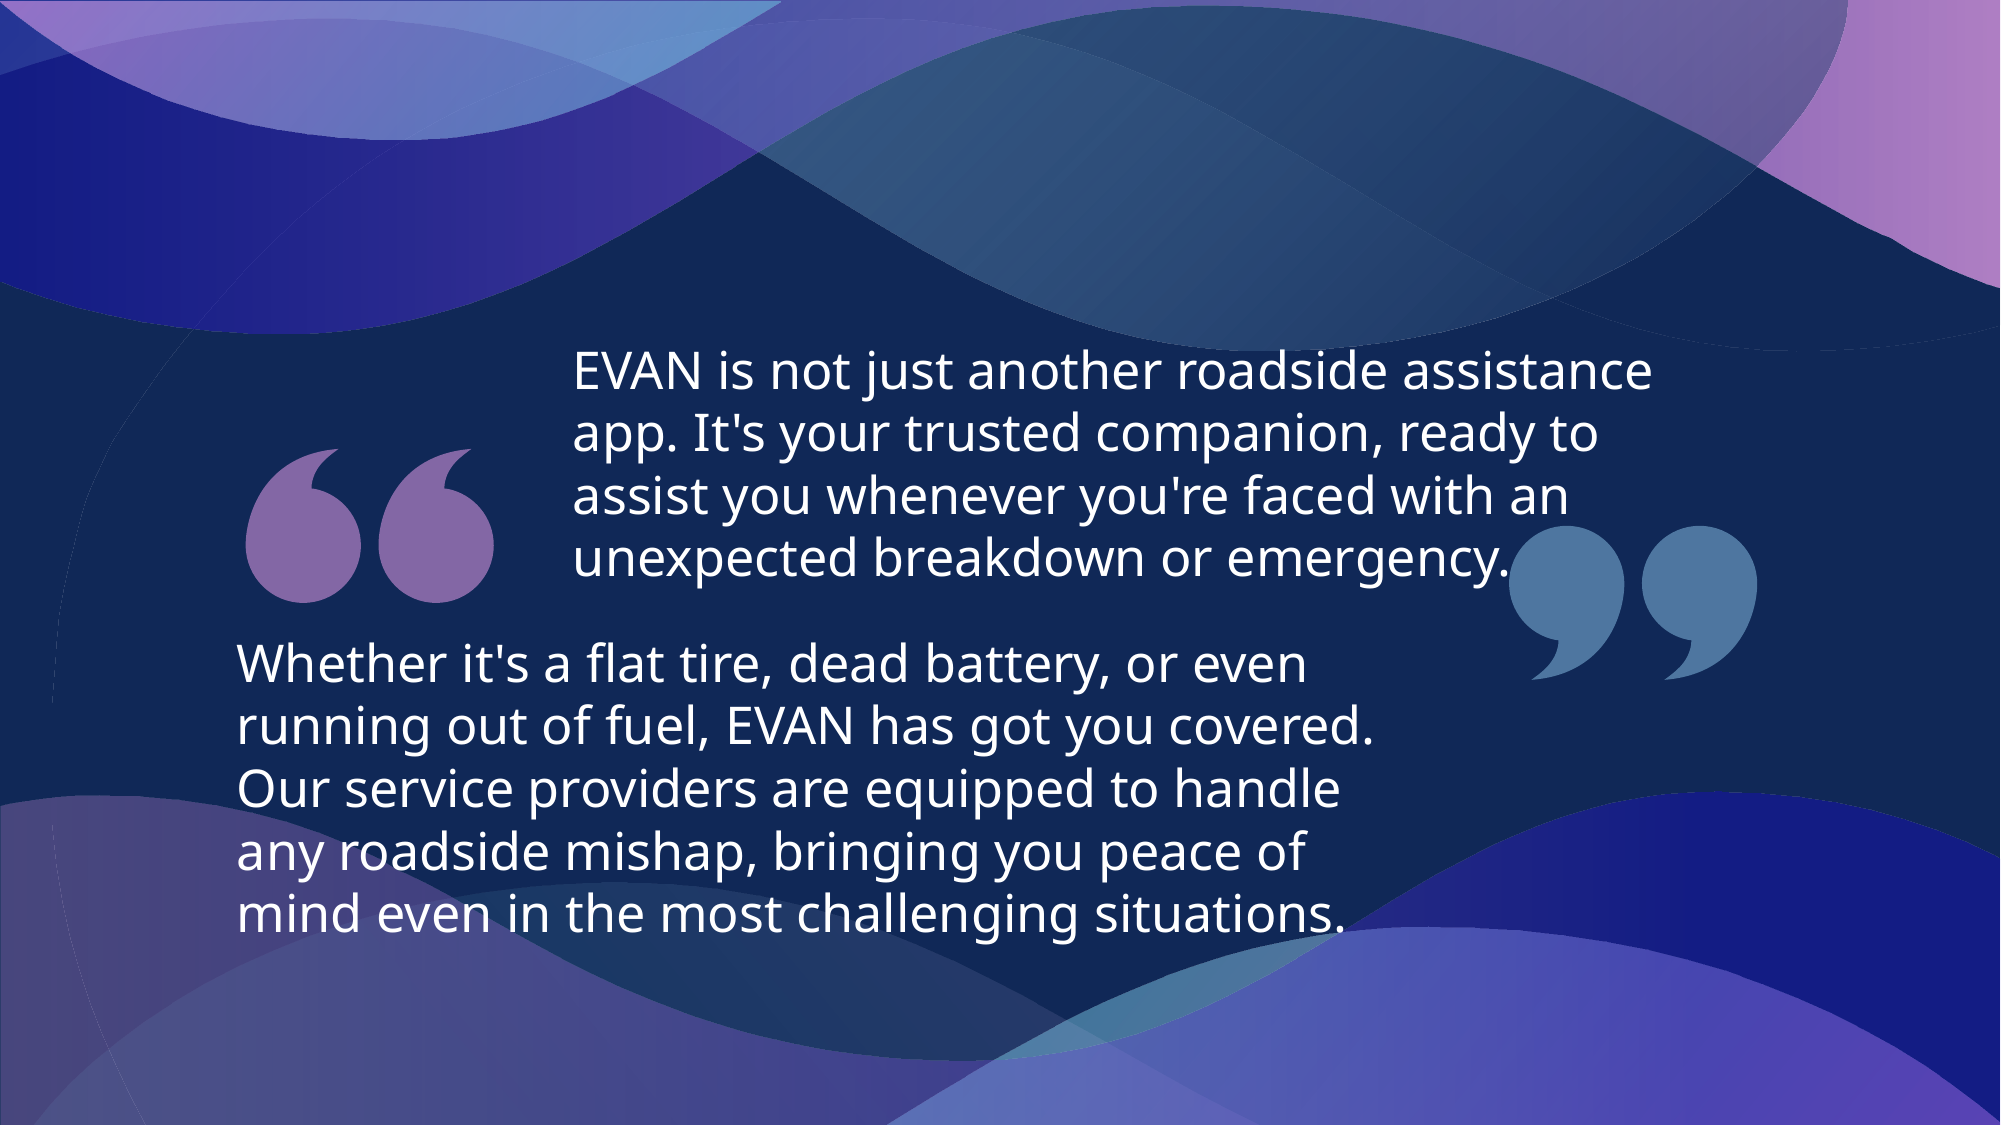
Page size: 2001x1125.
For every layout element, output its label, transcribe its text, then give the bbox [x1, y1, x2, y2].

text_box Whether it's a flat tire, dead battery, or even running out of fuel, EVAN has got you covered. Our service providers are equipped to handle any roadside mishap, bringing you peace of mind even in the most challenging situations. [222, 623, 1442, 951]
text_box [1509, 525, 1758, 680]
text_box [245, 448, 494, 603]
text_box EVAN is not just another roadside assistance app. It's your trusted companion, ready to assist you whenever you're faced with an unexpected breakdown or emergency. [558, 329, 1672, 595]
